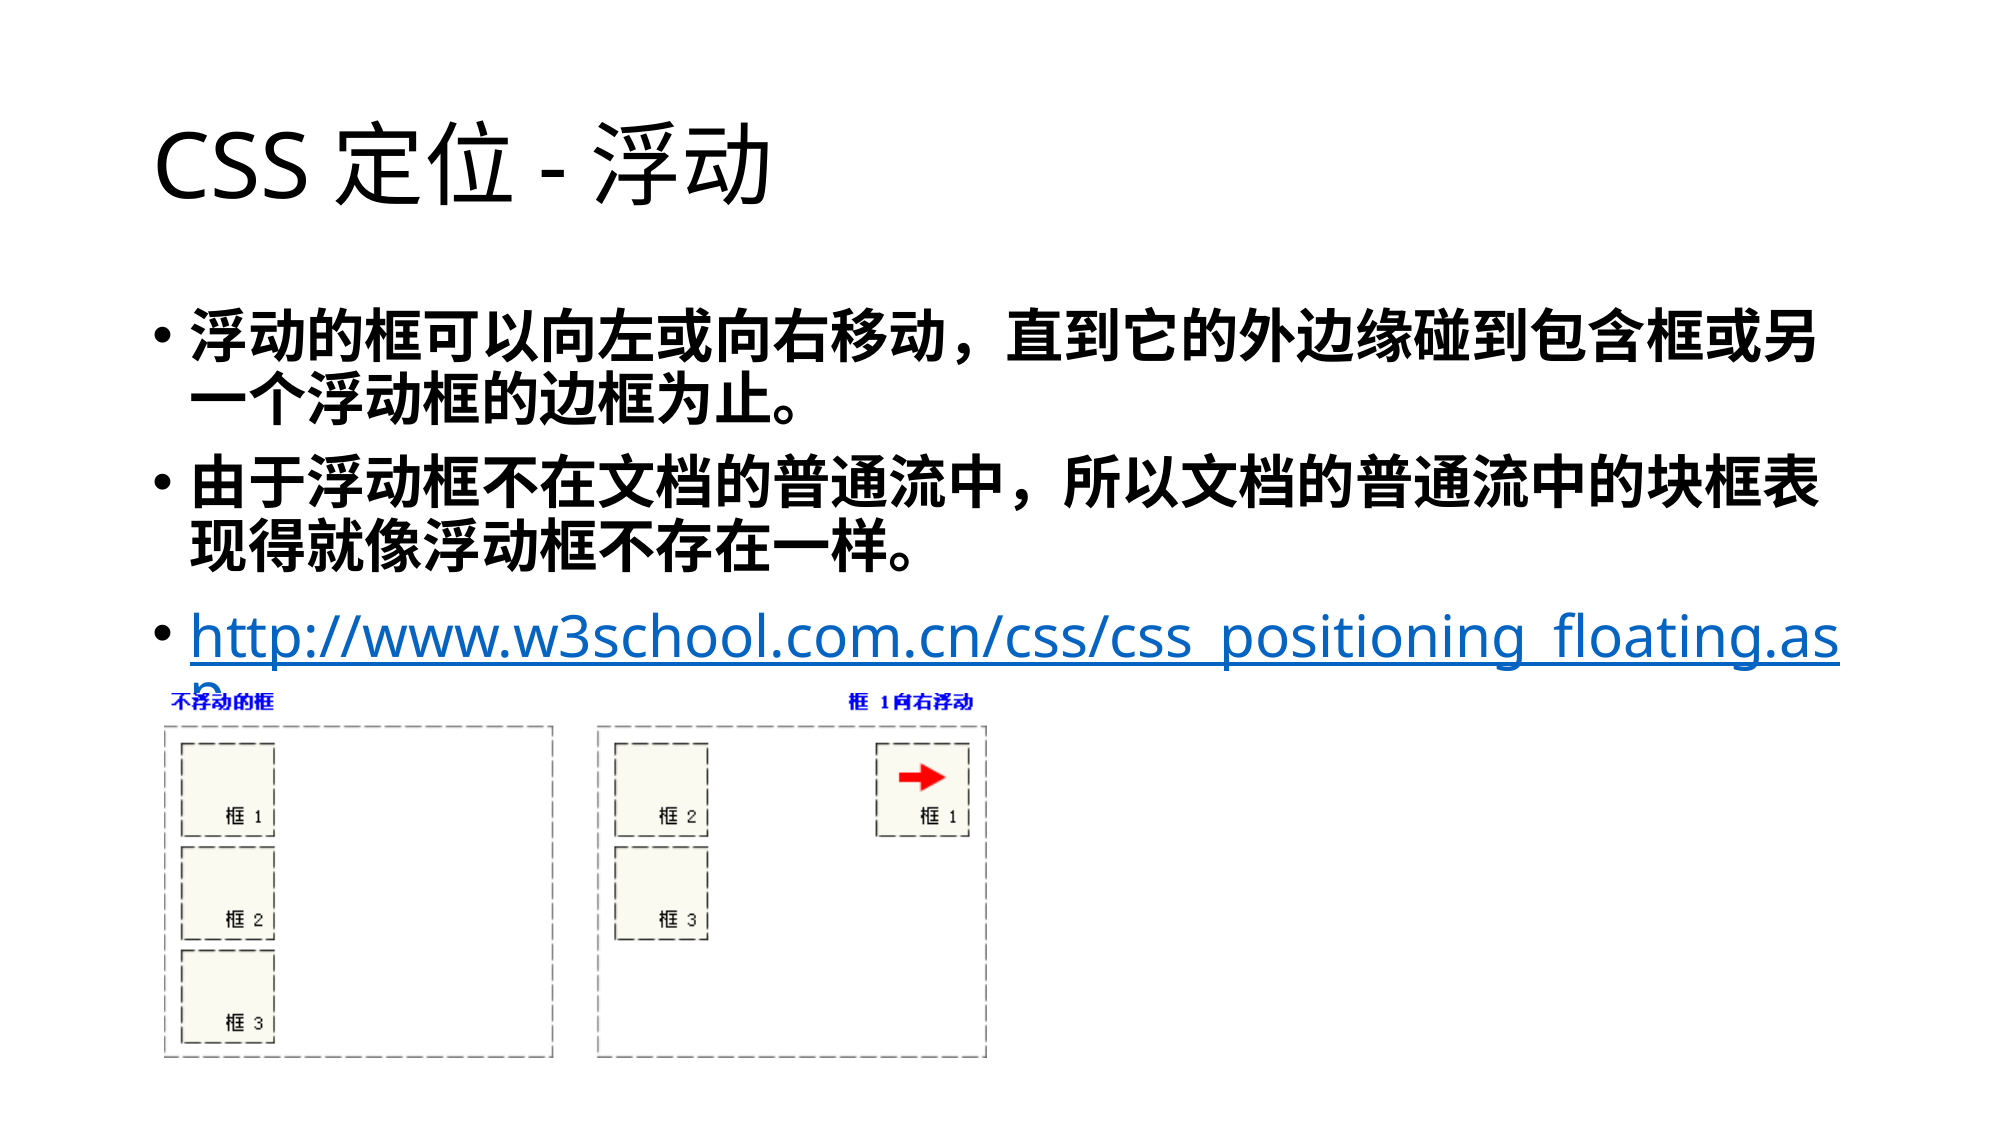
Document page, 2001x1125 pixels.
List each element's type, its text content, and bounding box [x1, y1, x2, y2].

list 浮动的框可以向左或向右移动，直到它的外边缘碰到包含框或另一个浮动框的边框为止。 由于浮动框不在文档的普通流中，所以文档的普通流中的块框表现得就像浮动框不存在一样。 http://www.w3school.com.cn/css/css_positioning_floating.asp [137, 299, 1863, 1014]
title CSS定位-浮动 [137, 59, 1863, 278]
picture [164, 693, 987, 1058]
